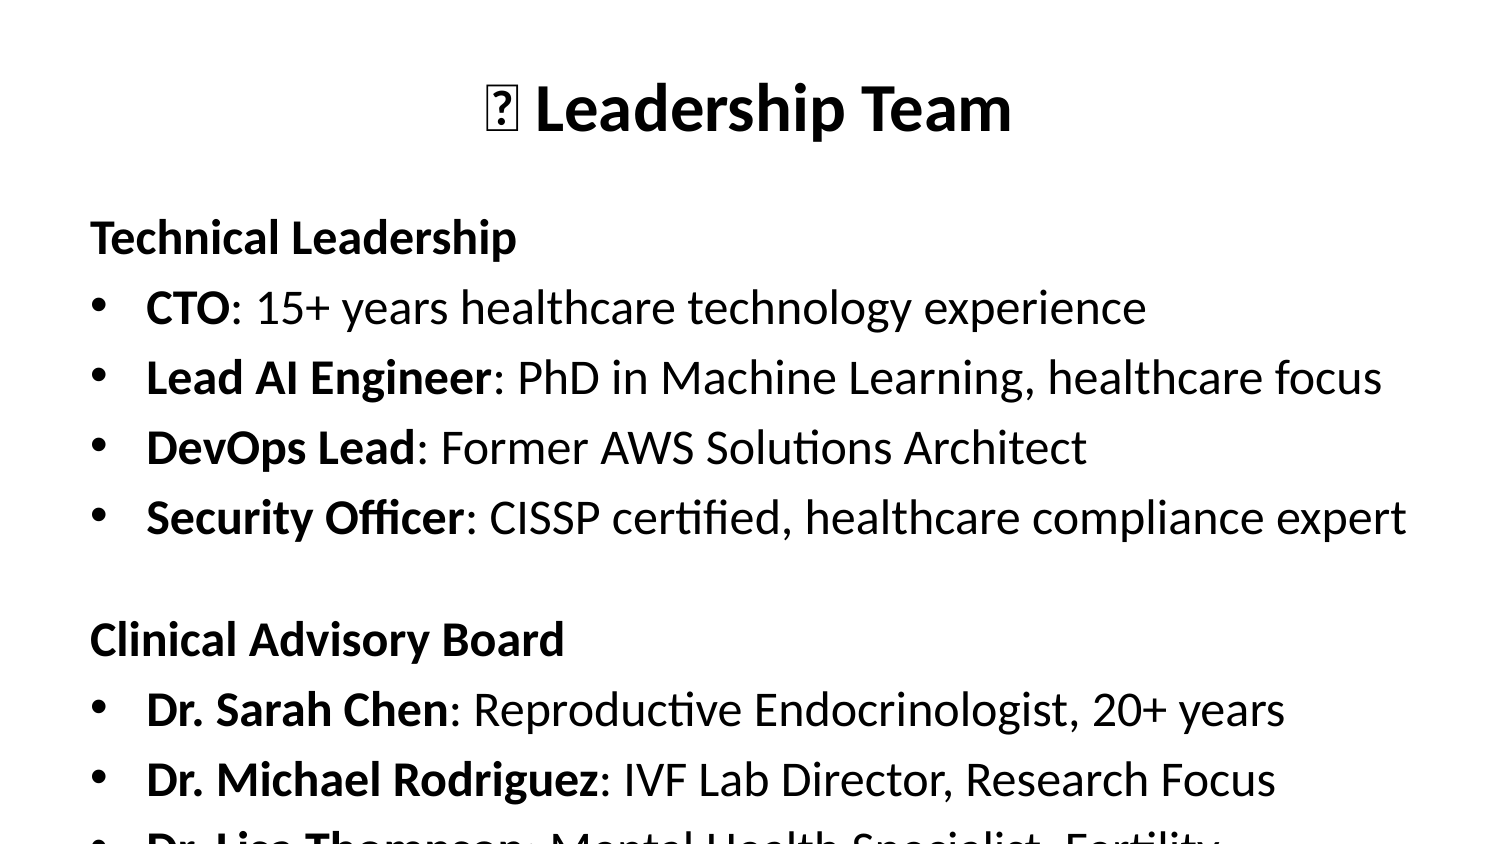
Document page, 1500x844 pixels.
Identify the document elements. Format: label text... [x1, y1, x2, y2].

title 👥 Leadership Team [75, 33, 1425, 175]
list Technical Leadership CTO: 15+ years healthcare technology experience Lead AI Engineer: PhD in Machine Learning, healthcare focus DevOps Lead: Former AWS Solutions Architect Security Officer: CISSP certified, healthcare compliance expert Clinical Advisory Board Dr. Sarah Chen: Reproductive Endocrinologist, 20+ years Dr. Michael Rodriguez: IVF Lab Director, Research Focus Dr. Lisa Thompson: Mental Health Specialist, Fertility Counseling Dr. James Wilson: Healthcare IT, EMR Integration Expert Business Advisors Former VP of Sales: Epic Systems (EMR market leader) Healthcare VC Partner: $500M+ in healthcare investments Regulatory Consultant: FDA and HIPAA compliance expert International Expansion: European healthcare market specialist [75, 196, 1425, 754]
